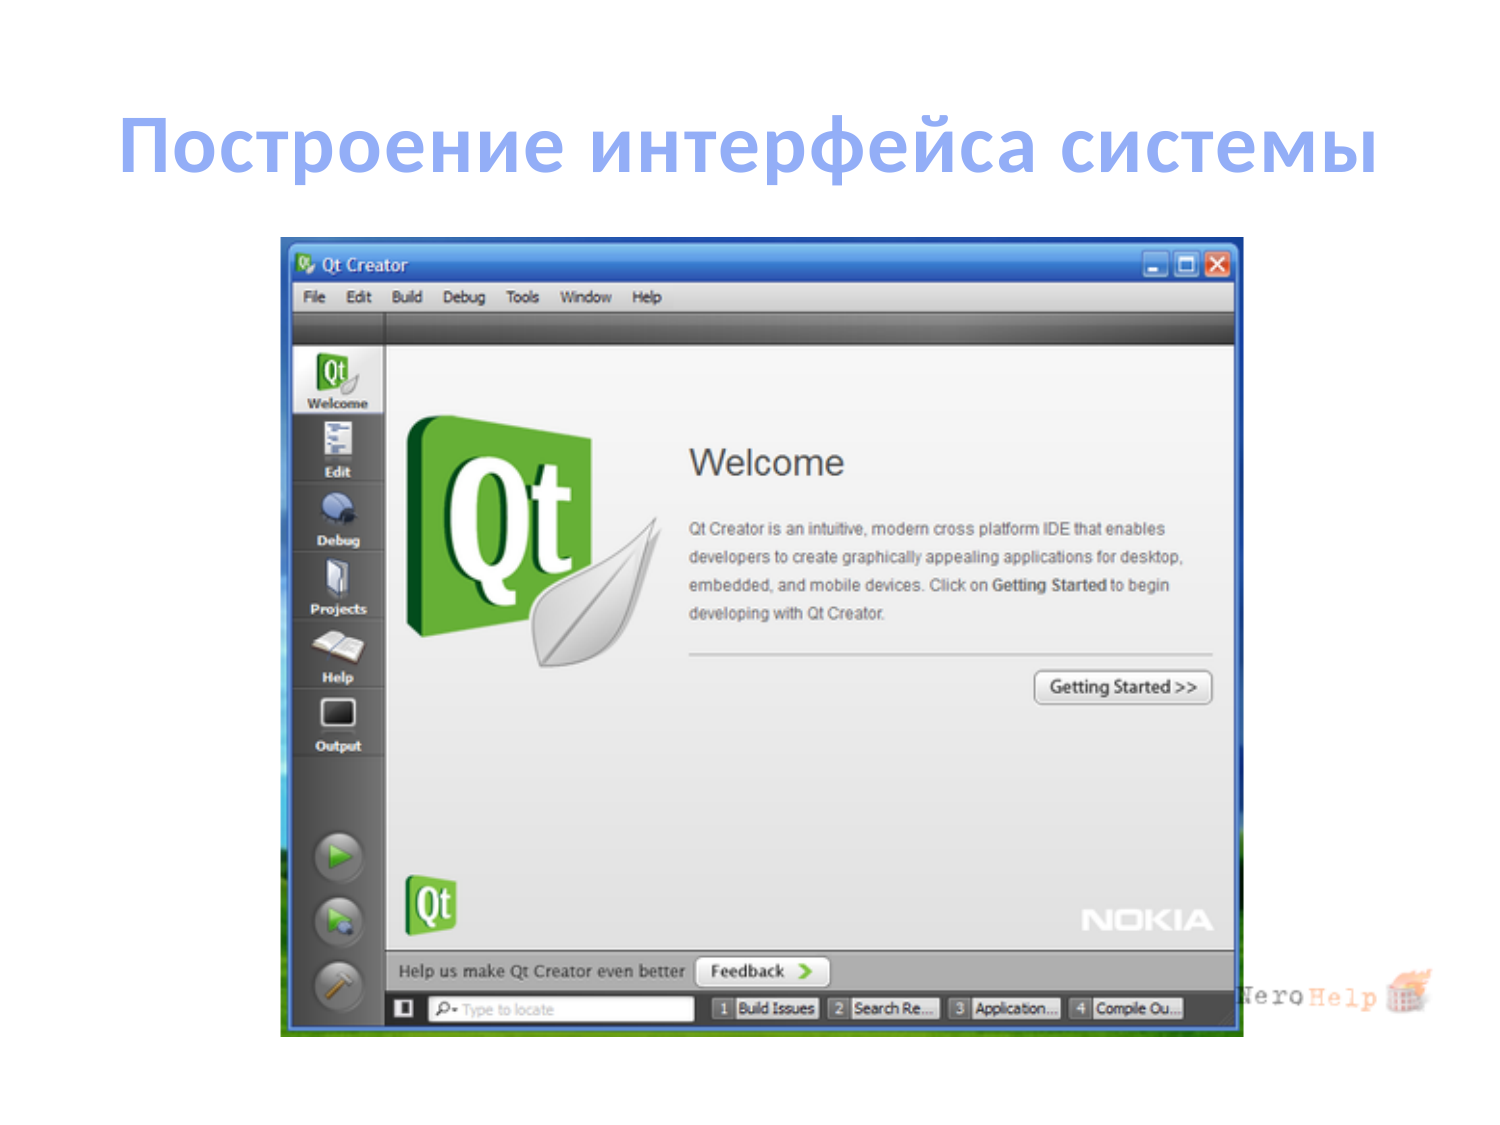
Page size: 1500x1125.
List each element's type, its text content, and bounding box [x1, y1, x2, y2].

title Построение интерфейса системы [75, 45, 1425, 233]
picture [74, 237, 1453, 1037]
